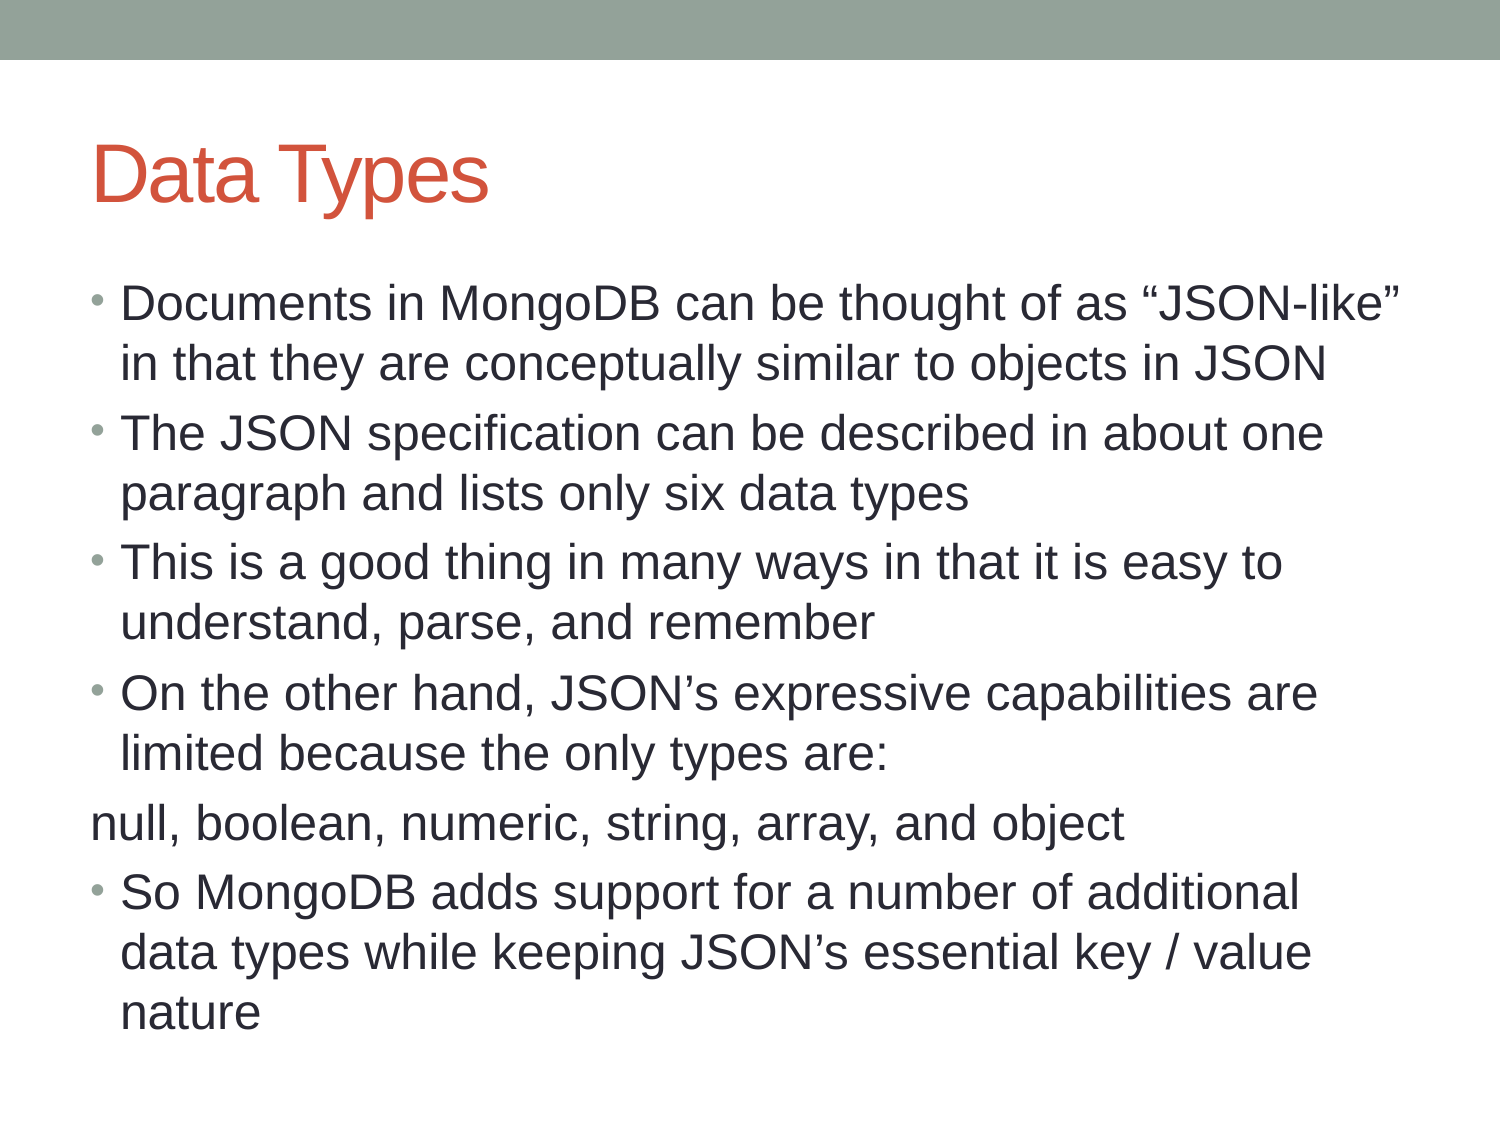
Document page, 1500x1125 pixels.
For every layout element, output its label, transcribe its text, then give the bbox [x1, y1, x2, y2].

title Data Types [75, 87, 1425, 250]
list Documents in MongoDB can be thought of as “JSON-like” in that they are conceptually similar to objects in JSON The JSON specification can be described in about one paragraph and lists only six data types This is a good thing in many ways in that it is easy to understand, parse, and remember On the other hand, JSON’s expressive capabilities are limited because the only types are: null, boolean, numeric, string, array, and object So MongoDB adds support for a number of additional data types while keeping JSON’s essential key / value nature [75, 262, 1425, 1063]
